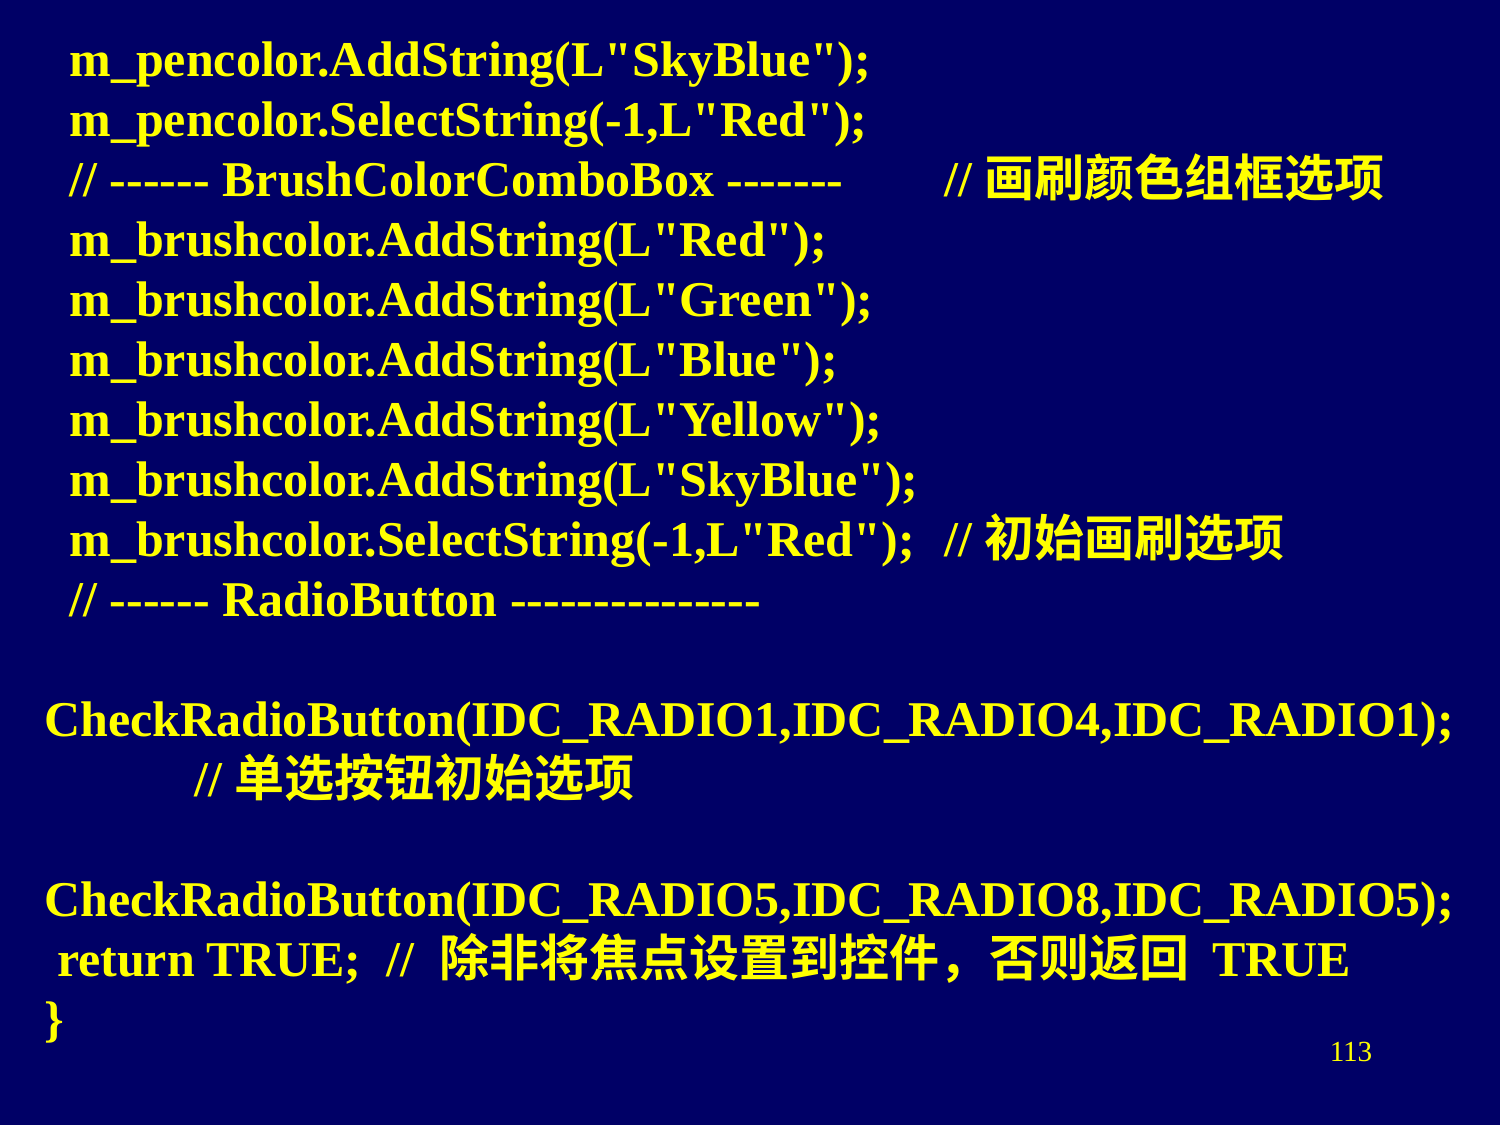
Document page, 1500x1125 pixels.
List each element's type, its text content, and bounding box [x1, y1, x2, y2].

list m_pencolor.AddString(L"SkyBlue"); m_pencolor.SelectString(-1,L"Red"); // ------ BrushColorComboBox ------- //画刷颜色组框选项 m_brushcolor.AddString(L"Red"); m_brushcolor.AddString(L"Green"); m_brushcolor.AddString(L"Blue"); m_brushcolor.AddString(L"Yellow"); m_brushcolor.AddString(L"SkyBlue"); m_brushcolor.SelectString(-1,L"Red"); //初始画刷选项 // ------ RadioButton --------------- CheckRadioButton(IDC_RADIO1,IDC_RADIO4,IDC_RADIO1); //单选按钮初始选项 CheckRadioButton(IDC_RADIO5,IDC_RADIO8,IDC_RADIO5); return TRUE; // 除非将焦点设置到控件，否则返回 TRUE } [29, 19, 1471, 695]
slide_number 113 [1074, 1025, 1388, 1100]
